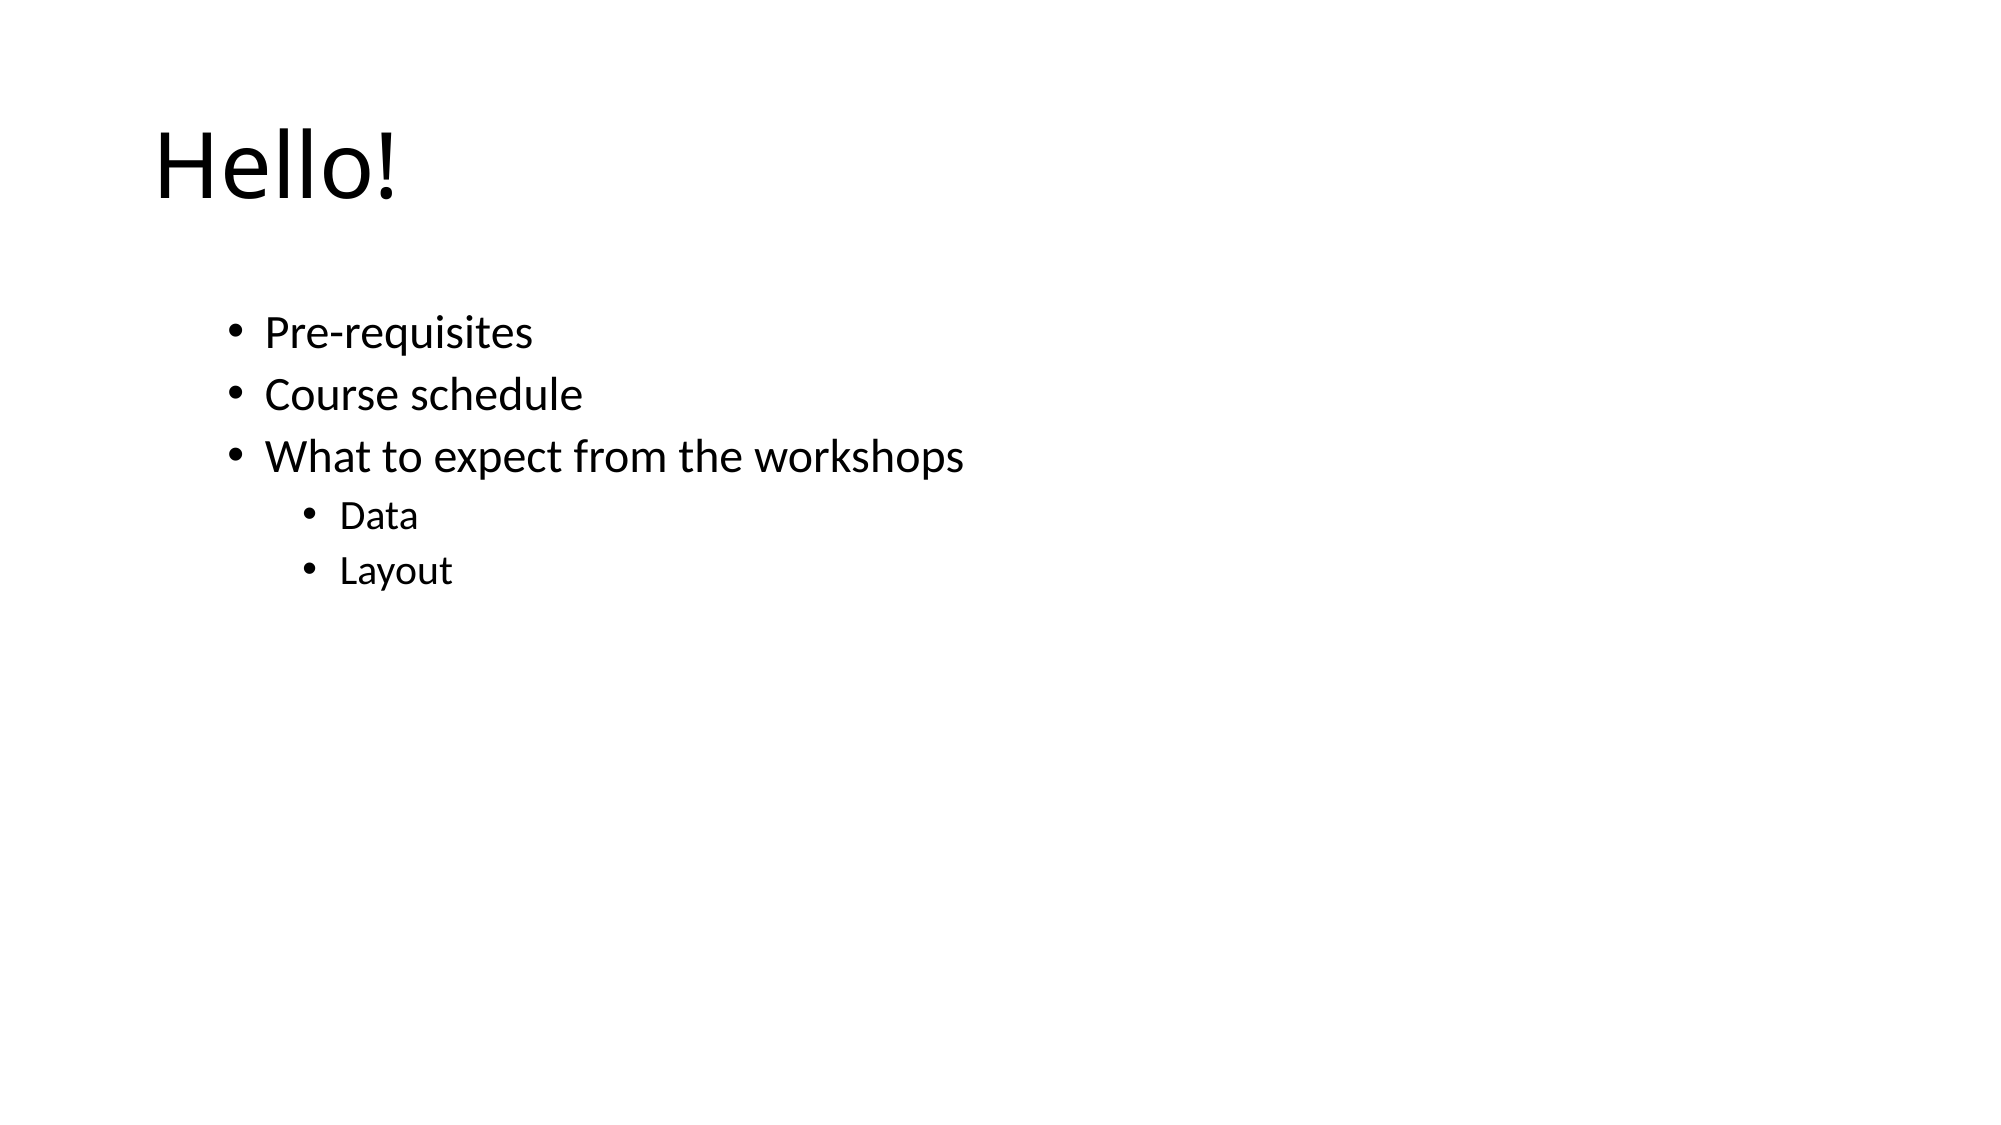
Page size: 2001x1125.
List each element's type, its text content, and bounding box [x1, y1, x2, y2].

title Hello! [137, 59, 1863, 278]
list Pre-requisites Course schedule What to expect from the workshops Data Layout [137, 299, 1863, 1014]
